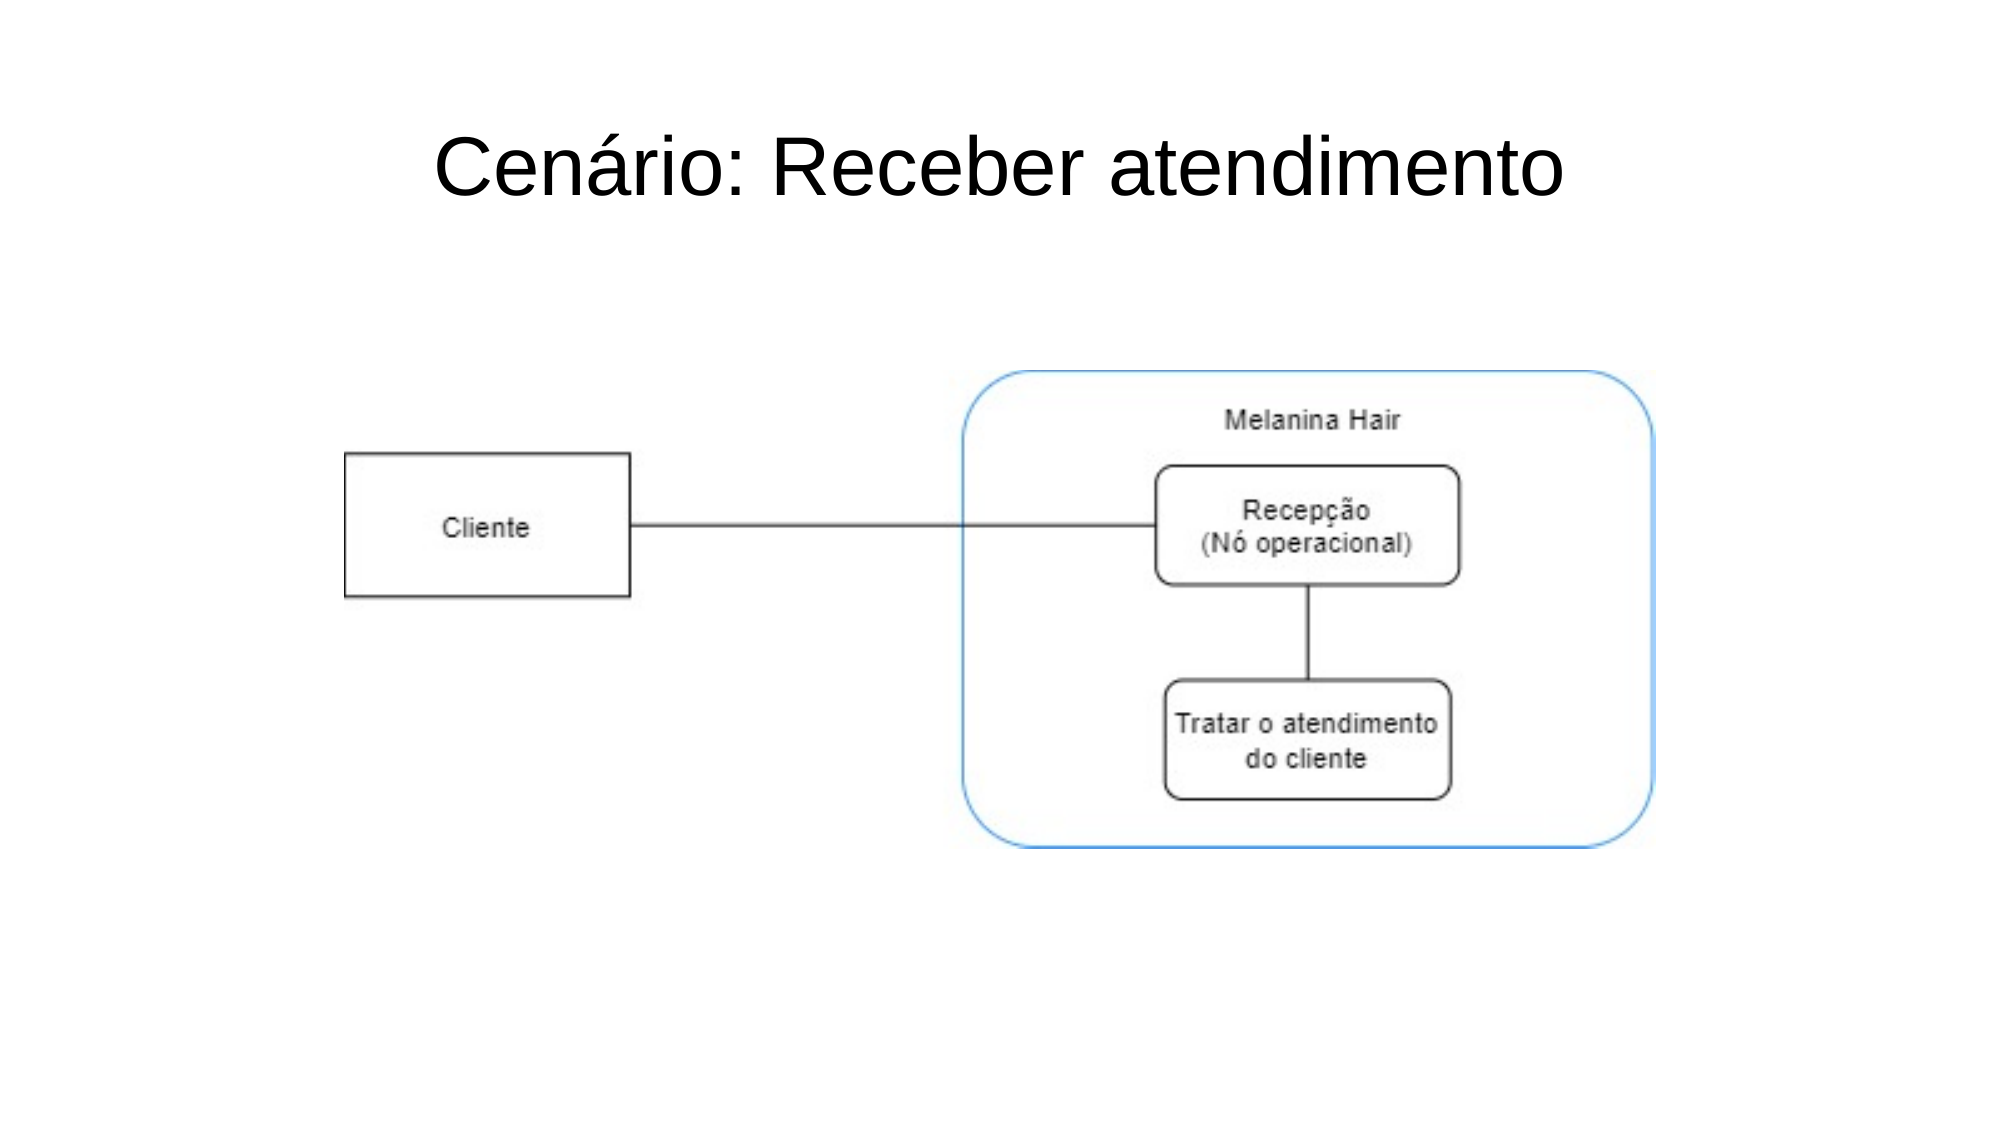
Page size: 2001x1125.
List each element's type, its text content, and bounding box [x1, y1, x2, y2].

title Cenário: Receber atendimento [137, 59, 1863, 278]
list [344, 370, 1656, 849]
